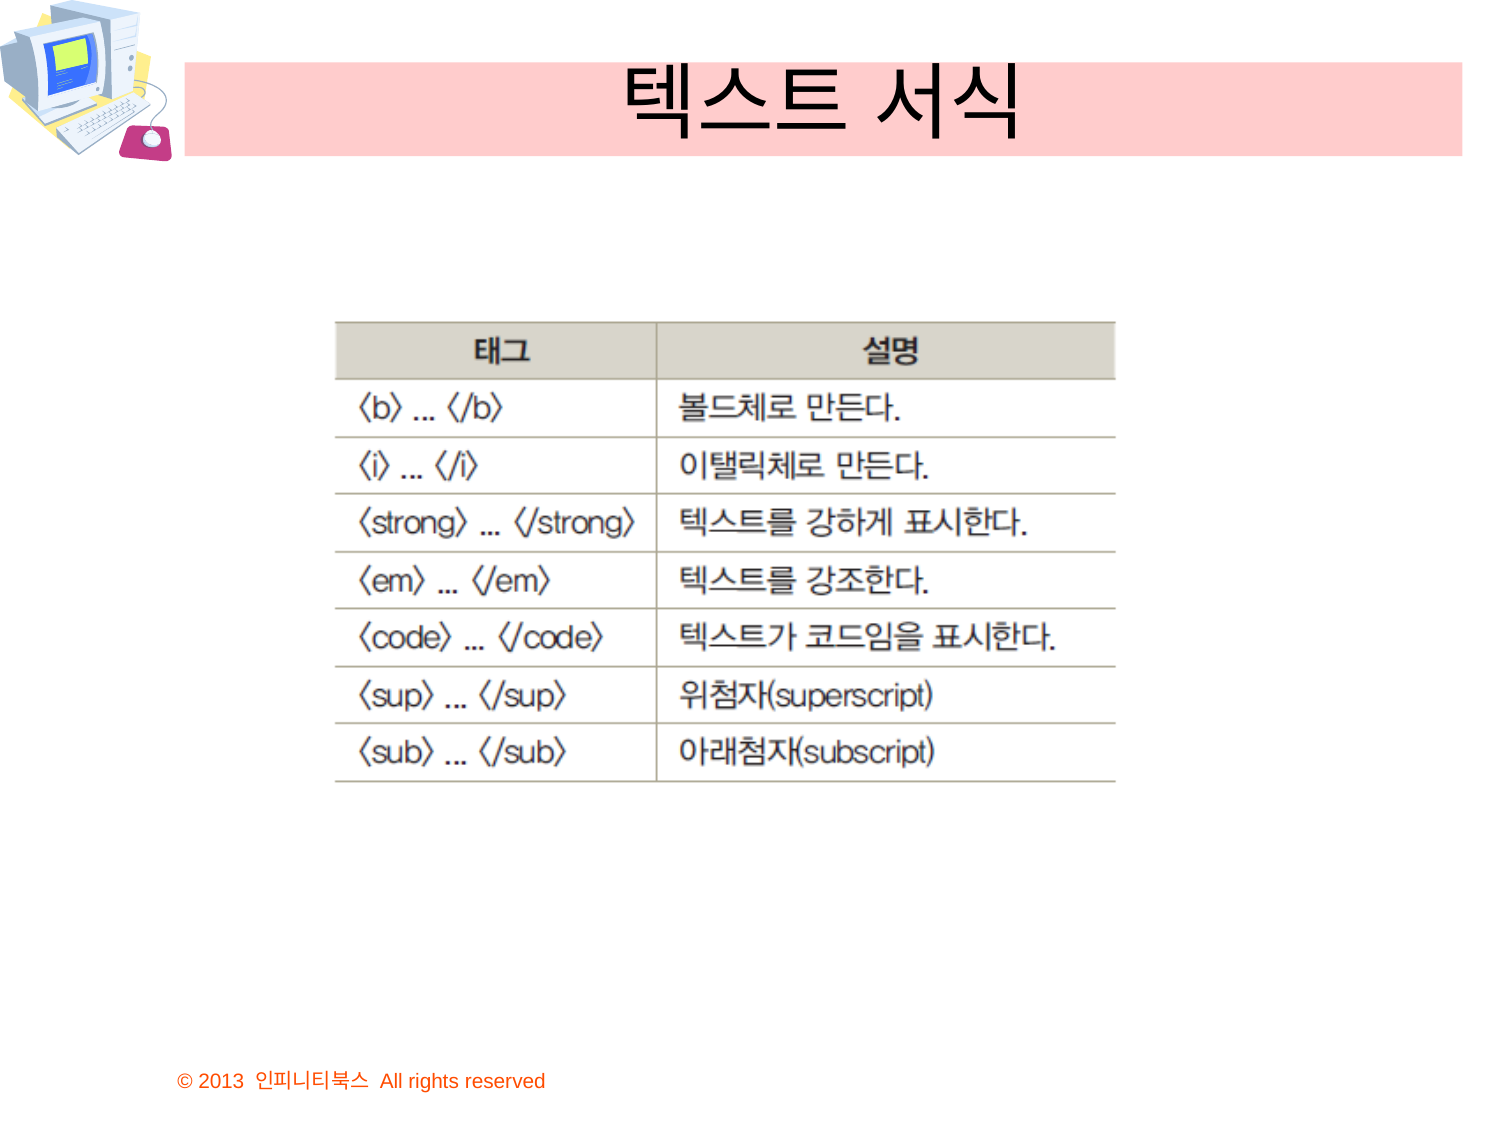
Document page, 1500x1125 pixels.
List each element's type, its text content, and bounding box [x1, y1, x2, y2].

picture [316, 298, 1140, 795]
title 텍스트 서식 [184, 62, 1463, 157]
